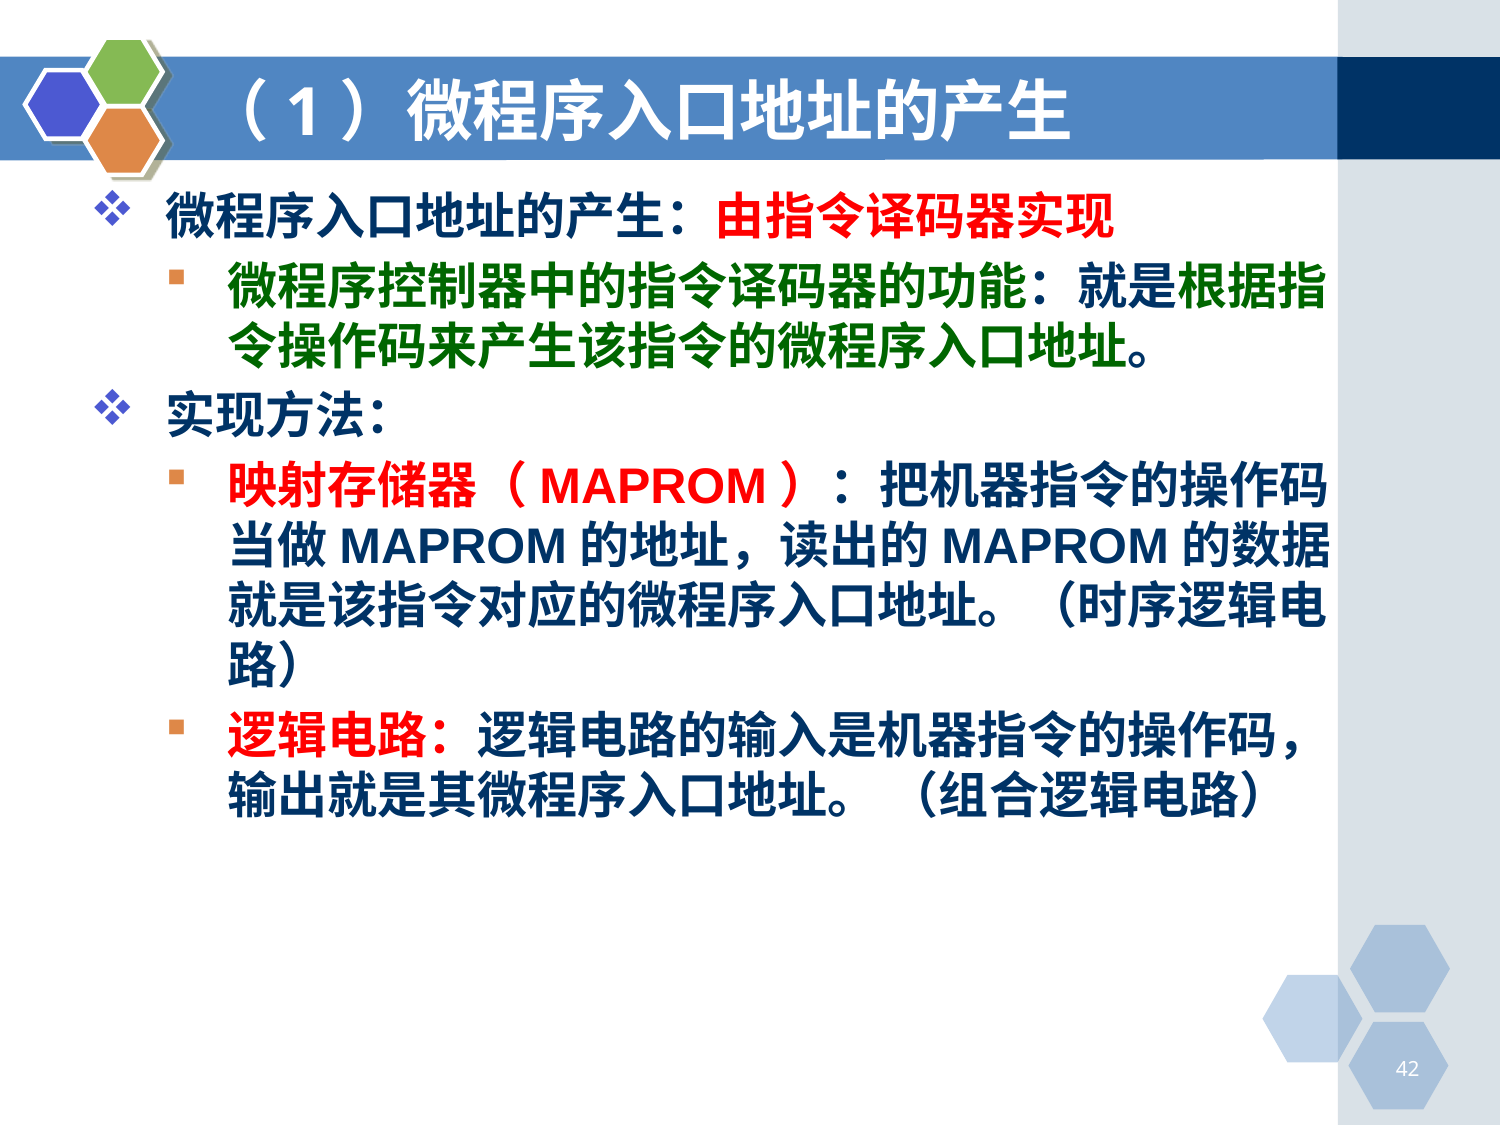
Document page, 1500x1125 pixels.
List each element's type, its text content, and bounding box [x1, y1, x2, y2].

slide_number 42 [1359, 1047, 1435, 1086]
list 微程序入口地址的产生：由指令译码器实现 微程序控制器中的指令译码器的功能：就是根据指令操作码来产生该指令的微程序入口地址。 实现方法： 映射存储器（MAPROM）：把机器指令的操作码当做MAPROM的地址，读出的MAPROM的数据就是该指令对应的微程序入口地址。（时序逻辑电路） 逻辑电路：逻辑电路的输入是机器指令的操作码，输出就是其微程序入口地址。 （组合逻辑电路） [75, 176, 1365, 941]
title （1）微程序入口地址的产生 [187, 62, 1288, 155]
